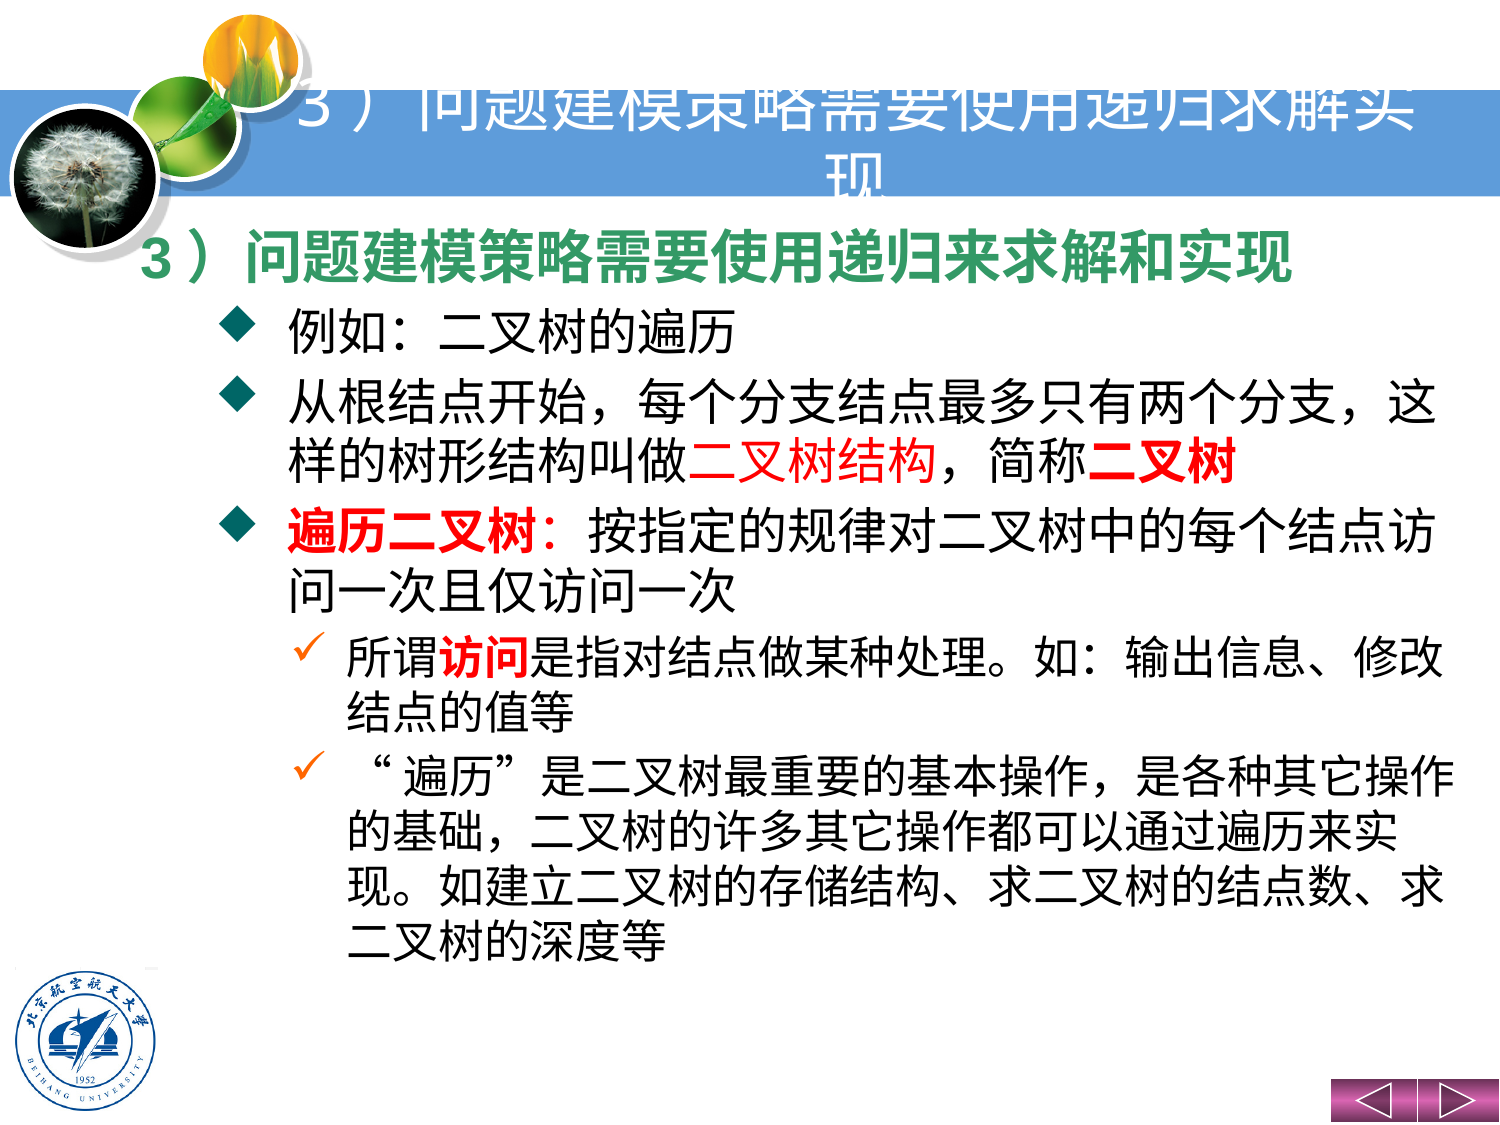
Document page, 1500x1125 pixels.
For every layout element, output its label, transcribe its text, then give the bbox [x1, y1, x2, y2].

picture [12, 967, 158, 1113]
picture [132, 14, 299, 177]
picture [13, 108, 156, 248]
list 3）问题建模策略需要使用递归来求解和实现 例如：二叉树的遍历 从根结点开始，每个分支结点最多只有两个分支，这样的树形结构叫做二叉树结构，简称二叉树 遍历二叉树：按指定的规律对二叉树中的每个结点访问一次且仅访问一次 所谓访问是指对结点做某种处理。如：输出信息、修改结点的值等 “遍历”是二叉树最重要的基本操作，是各种其它操作的基础，二叉树的许多其它操作都可以通过遍历来实现。如建立二叉树的存储结构、求二叉树的结点数、求二叉树的深度等 [125, 212, 1475, 1013]
title 3）问题建模策略需要使用递归求解实现 [249, 99, 1463, 180]
slide_number [1324, 1022, 1500, 1088]
